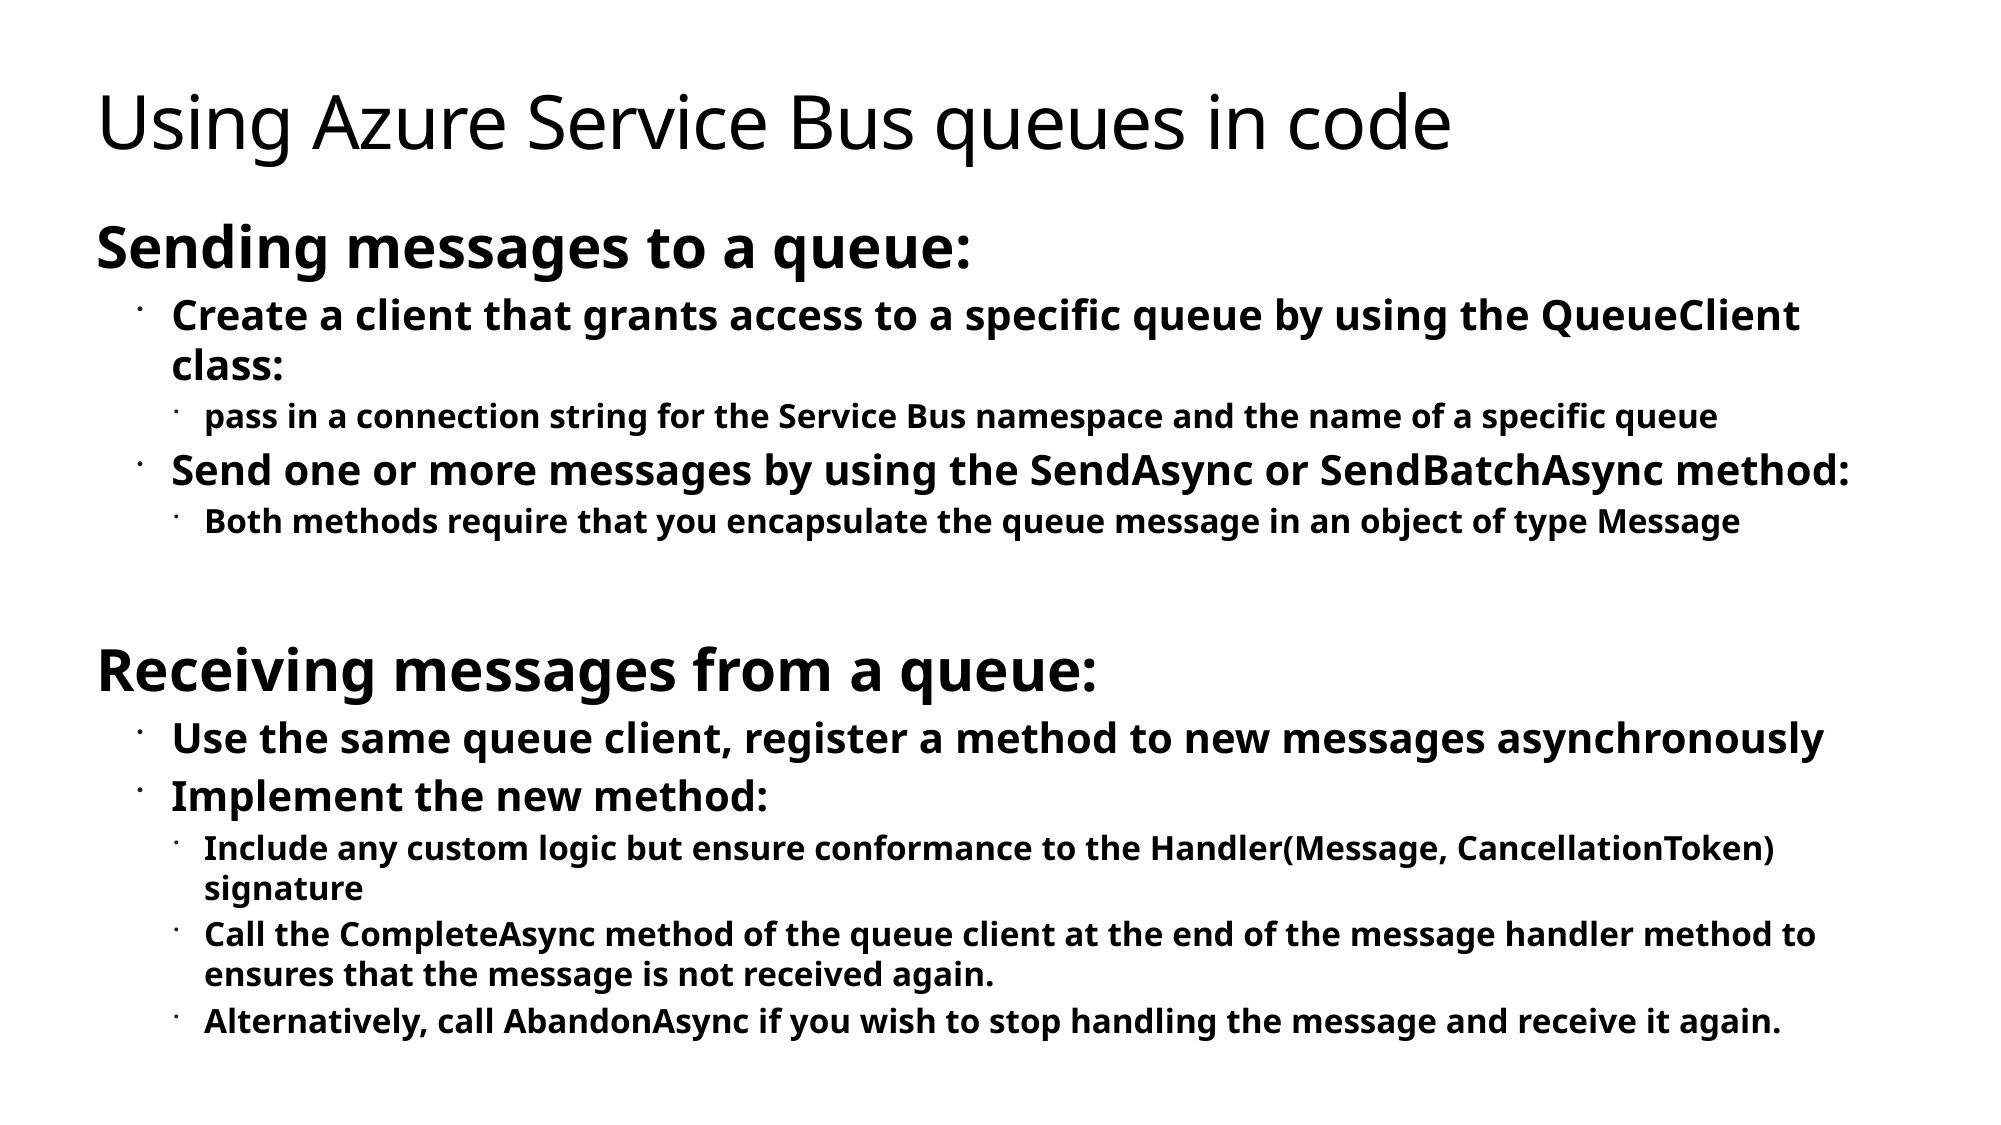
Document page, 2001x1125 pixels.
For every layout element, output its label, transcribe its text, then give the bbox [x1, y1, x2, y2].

title Using Azure Service Bus queues in code [96, 75, 1904, 166]
list Sending messages to a queue: Create a client that grants access to a specific queue by using the QueueClient class: pass in a connection string for the Service Bus namespace and the name of a specific queue Send one or more messages by using the SendAsync or SendBatchAsync method: Both methods require that you encapsulate the queue message in an object of type Message Receiving messages from a queue: Use the same queue client, register a method to new messages asynchronously Implement the new method: Include any custom logic but ensure conformance to the Handler(Message, CancellationToken) signature Call the CompleteAsync method of the queue client at the end of the message handler method to ensures that the message is not received again. Alternatively, call AbandonAsync if you wish to stop handling the message and receive it again. [96, 210, 1904, 1061]
